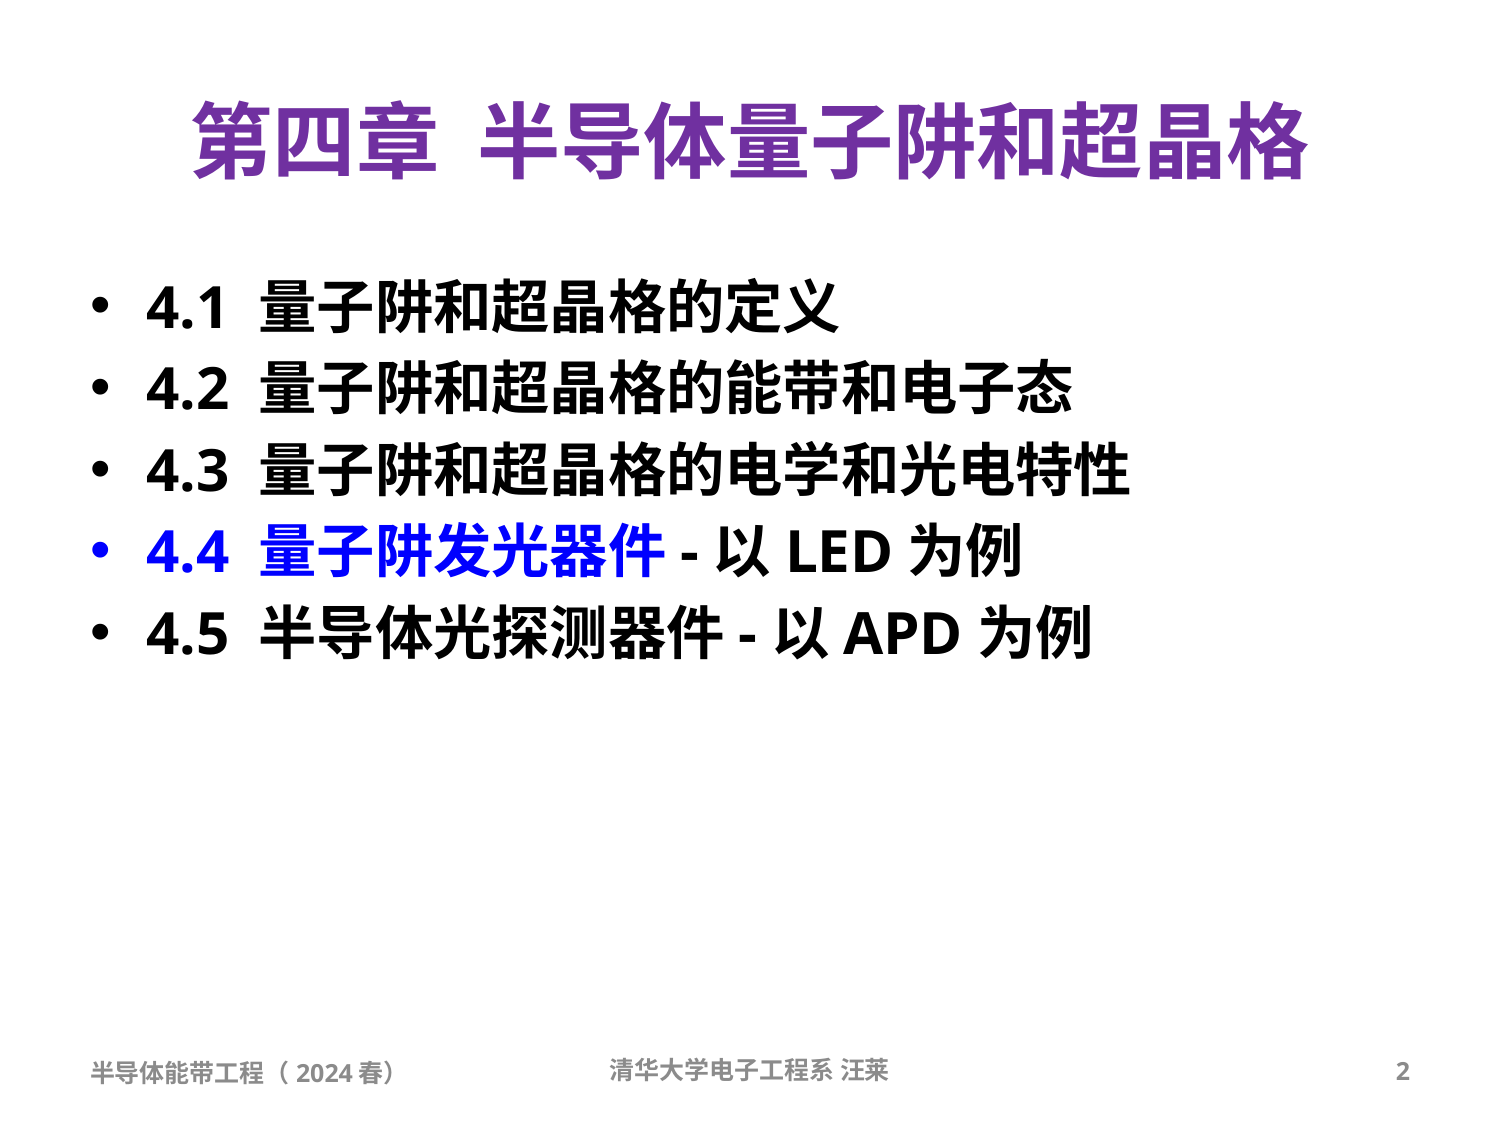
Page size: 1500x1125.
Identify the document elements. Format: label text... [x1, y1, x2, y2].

slide_number 2 [1074, 1042, 1425, 1103]
list 4.1 量子阱和超晶格的定义 4.2 量子阱和超晶格的能带和电子态 4.3 量子阱和超晶格的电学和光电特性 4.4 量子阱发光器件-以LED为例 4.5 半导体光探测器件-以APD为例 [75, 262, 1425, 1005]
footer 清华大学电子工程系 汪莱 [512, 1042, 988, 1103]
slide_number 半导体能带工程（2024春） [75, 1042, 425, 1103]
title 第四章 半导体量子阱和超晶格 [75, 45, 1425, 233]
